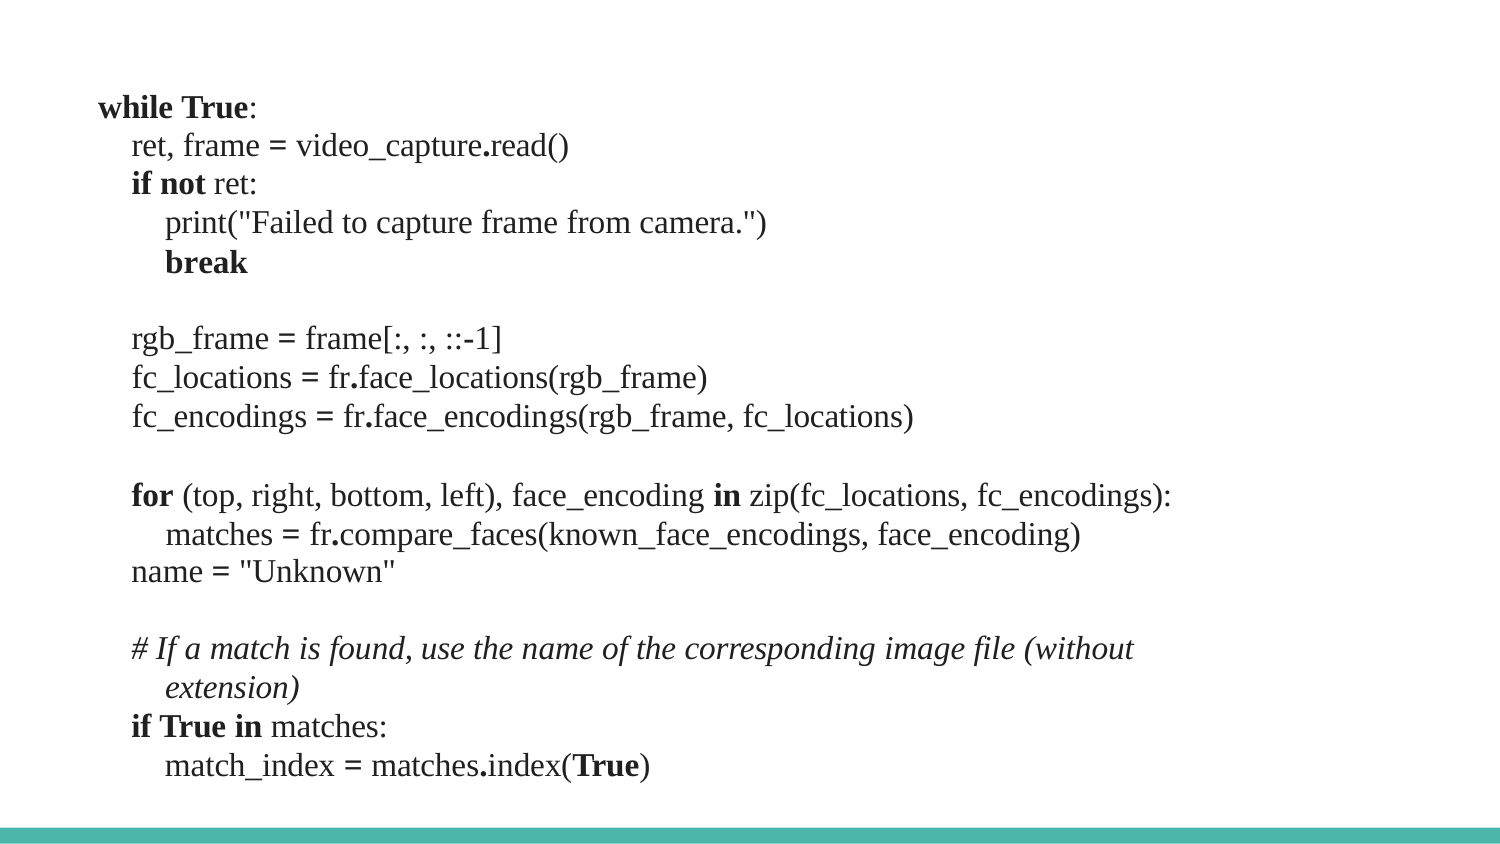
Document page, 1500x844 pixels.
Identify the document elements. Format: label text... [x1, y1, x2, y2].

text_box while True: ret, frame = video_capture.read() if not ret: print("Failed to capture frame from camera.") break rgb_frame = frame[:, :, ::-1] fc_locations = fr.face_locations(rgb_frame) fc_encodings = fr.face_encodings(rgb_frame, fc_locations) for (top, right, bottom, left), face_encoding in zip(fc_locations, fc_encodings): matches = fr.compare_faces(known_face_encodings, face_encoding) name = "Unknown" # If a match is found, use the name of the corresponding image file (without extension) if True in matches: match_index = matches.index(True) [96, 85, 1325, 783]
